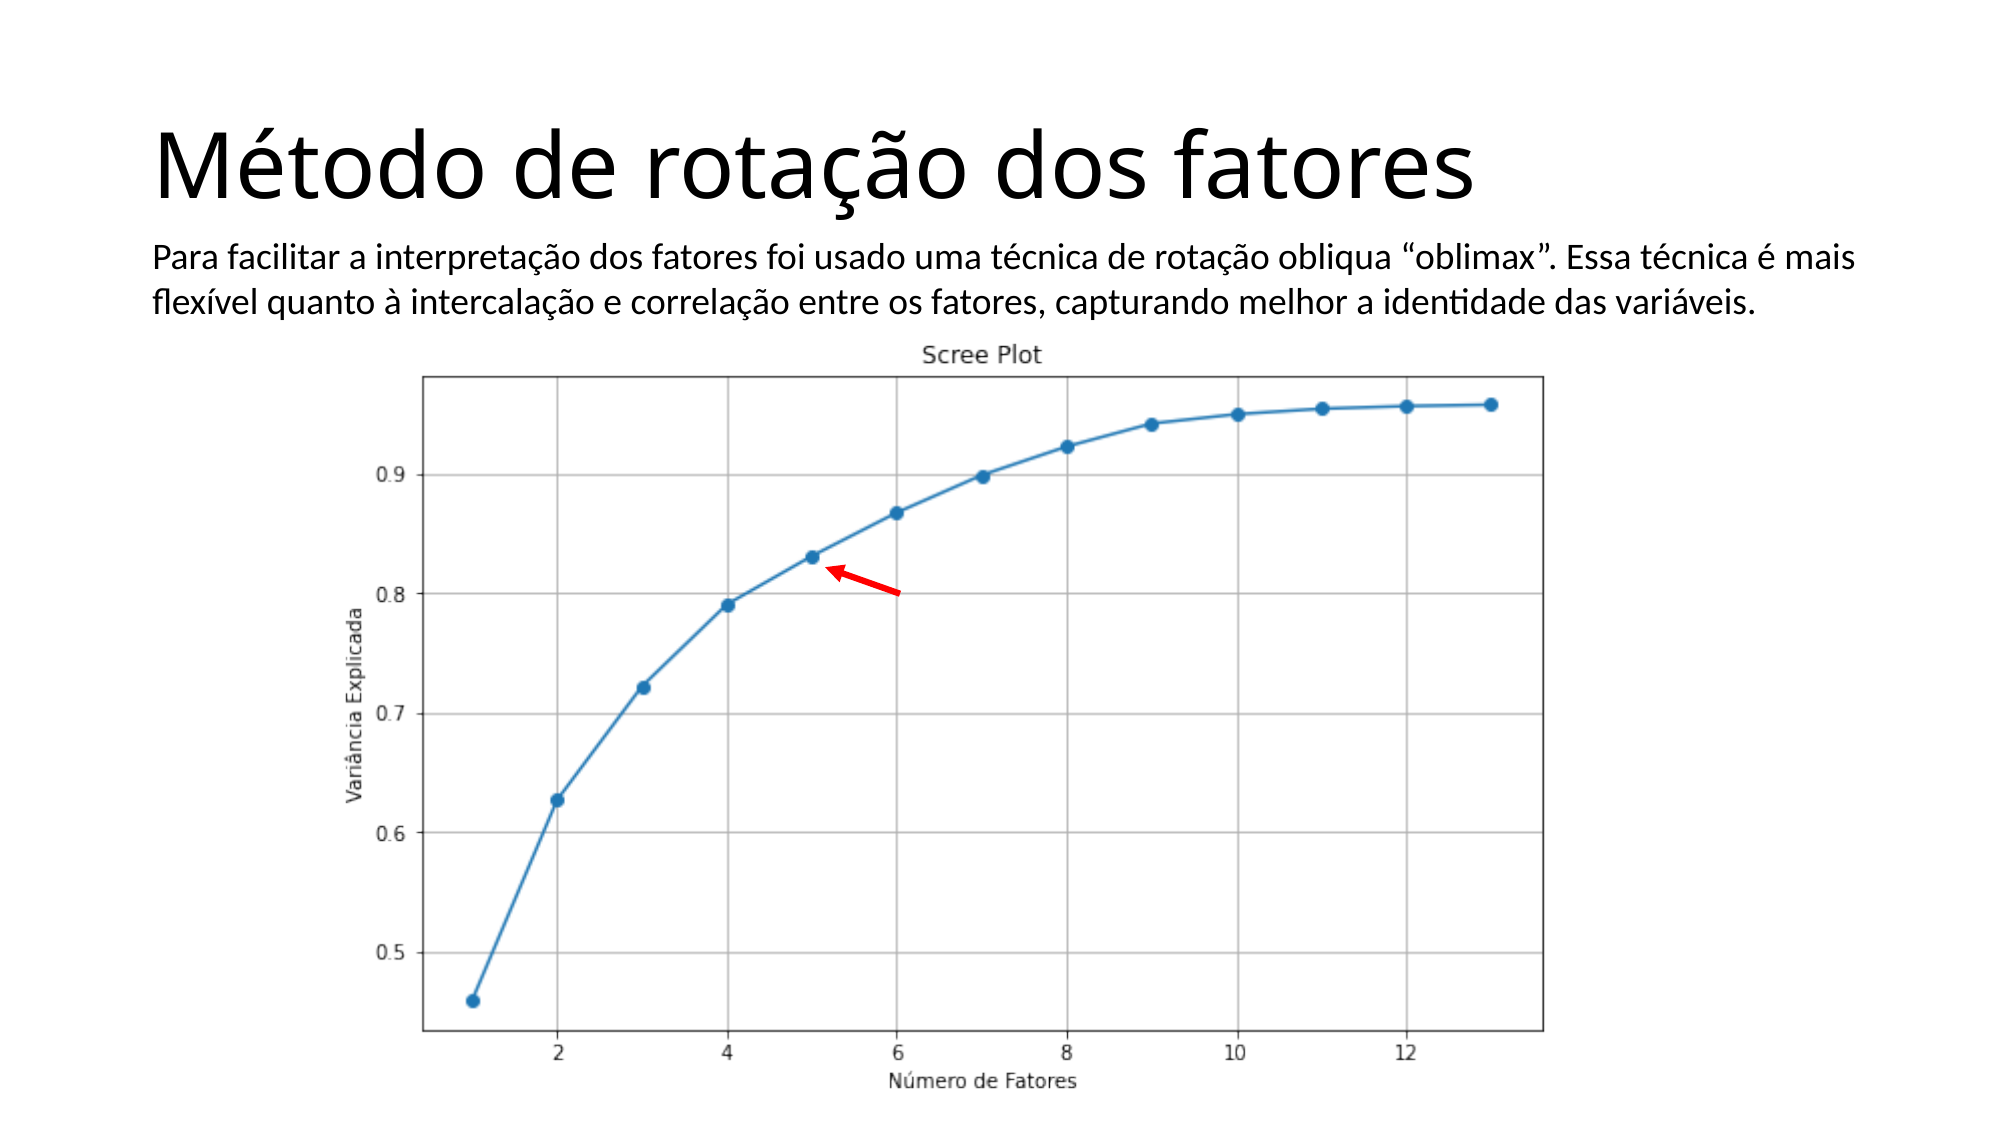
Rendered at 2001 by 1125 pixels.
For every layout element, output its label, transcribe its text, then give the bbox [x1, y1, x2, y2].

picture [332, 330, 1555, 1108]
text_box Para facilitar a interpretação dos fatores foi usado uma técnica de rotação obliqua “oblimax”. Essa técnica é mais flexível quanto à intercalação e correlação entre os fatores, capturando melhor a identidade das variáveis. [137, 224, 1942, 329]
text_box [824, 567, 900, 594]
title Método de rotação dos fatores [137, 59, 1863, 224]
